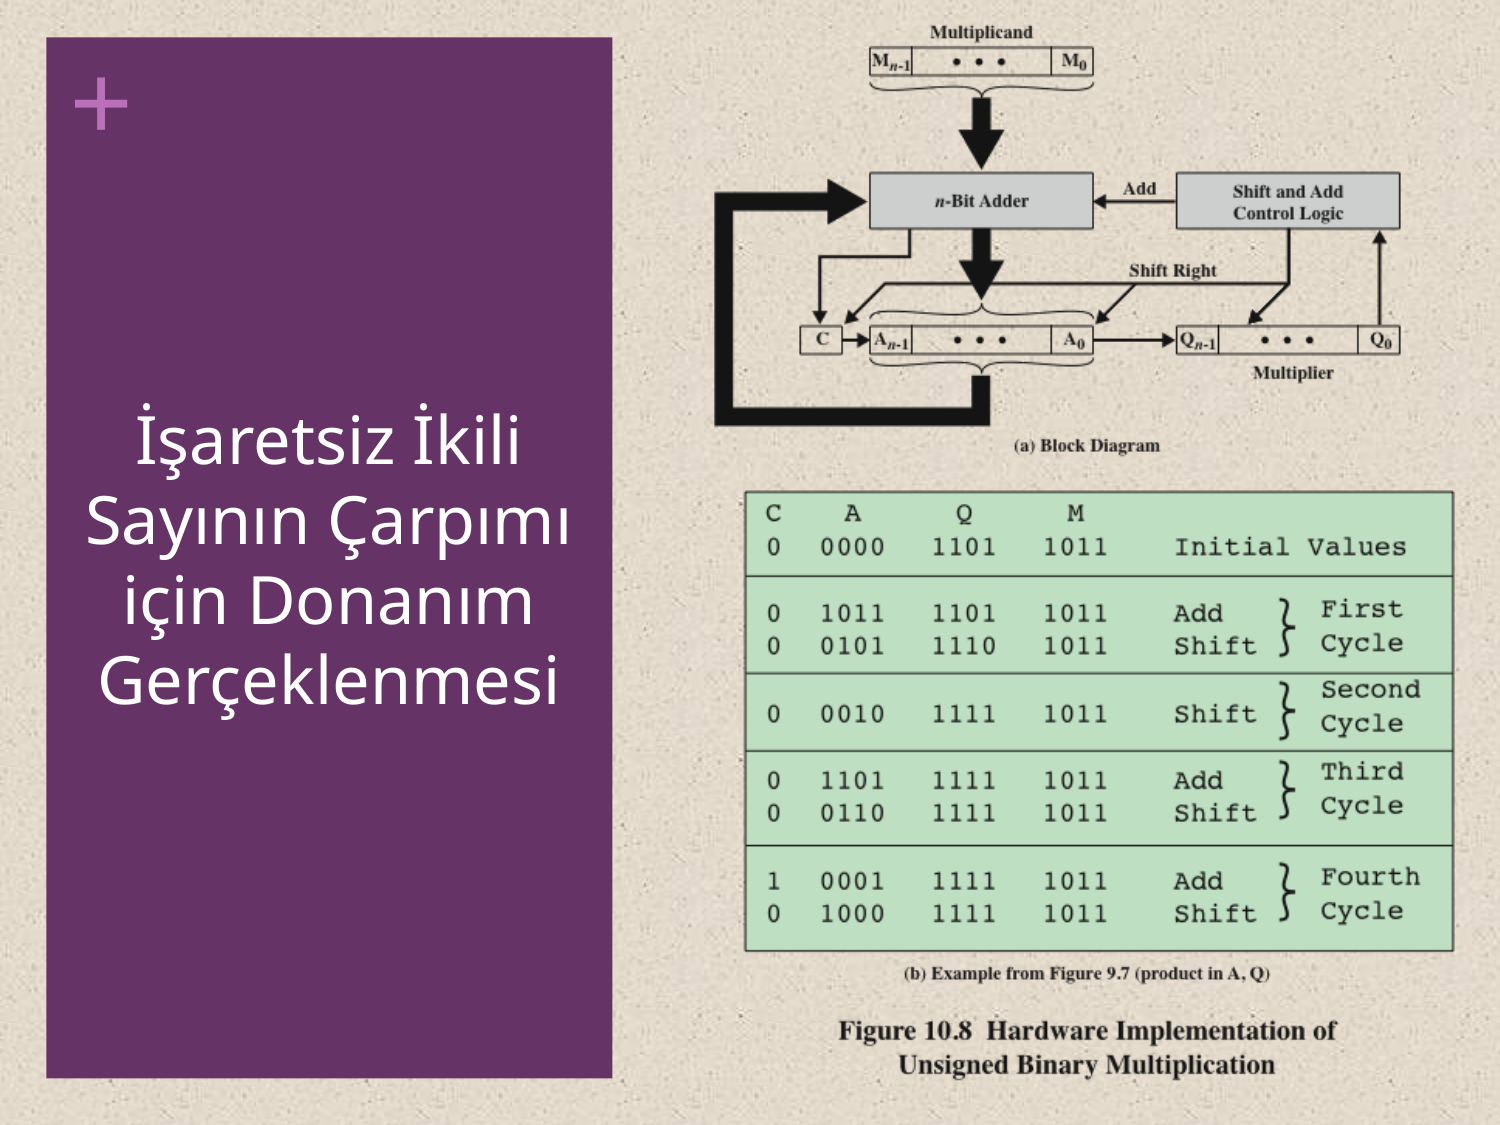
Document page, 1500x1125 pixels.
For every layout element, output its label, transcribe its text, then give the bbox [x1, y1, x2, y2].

title İşaretsiz İkili Sayının Çarpımı için Donanım Gerçeklenmesi [62, 421, 597, 725]
picture [664, 0, 1500, 1125]
picture [0, 0, 661, 1125]
